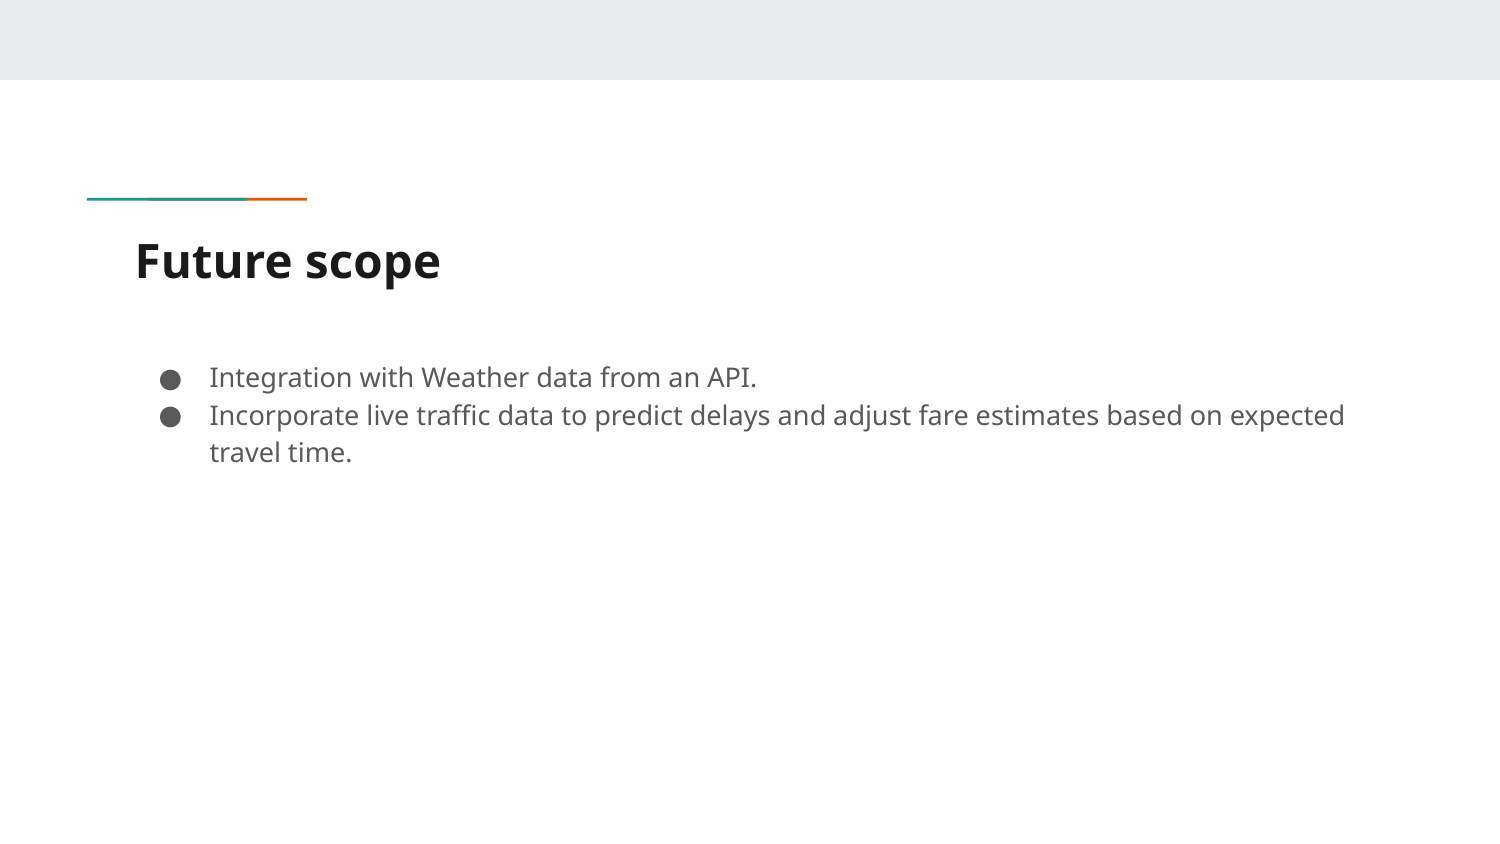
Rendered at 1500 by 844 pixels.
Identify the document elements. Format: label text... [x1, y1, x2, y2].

list Integration with Weather data from an API. Incorporate live traffic data to predict delays and adjust fare estimates based on expected travel time. [119, 341, 1381, 712]
title Future scope [119, 216, 1381, 305]
